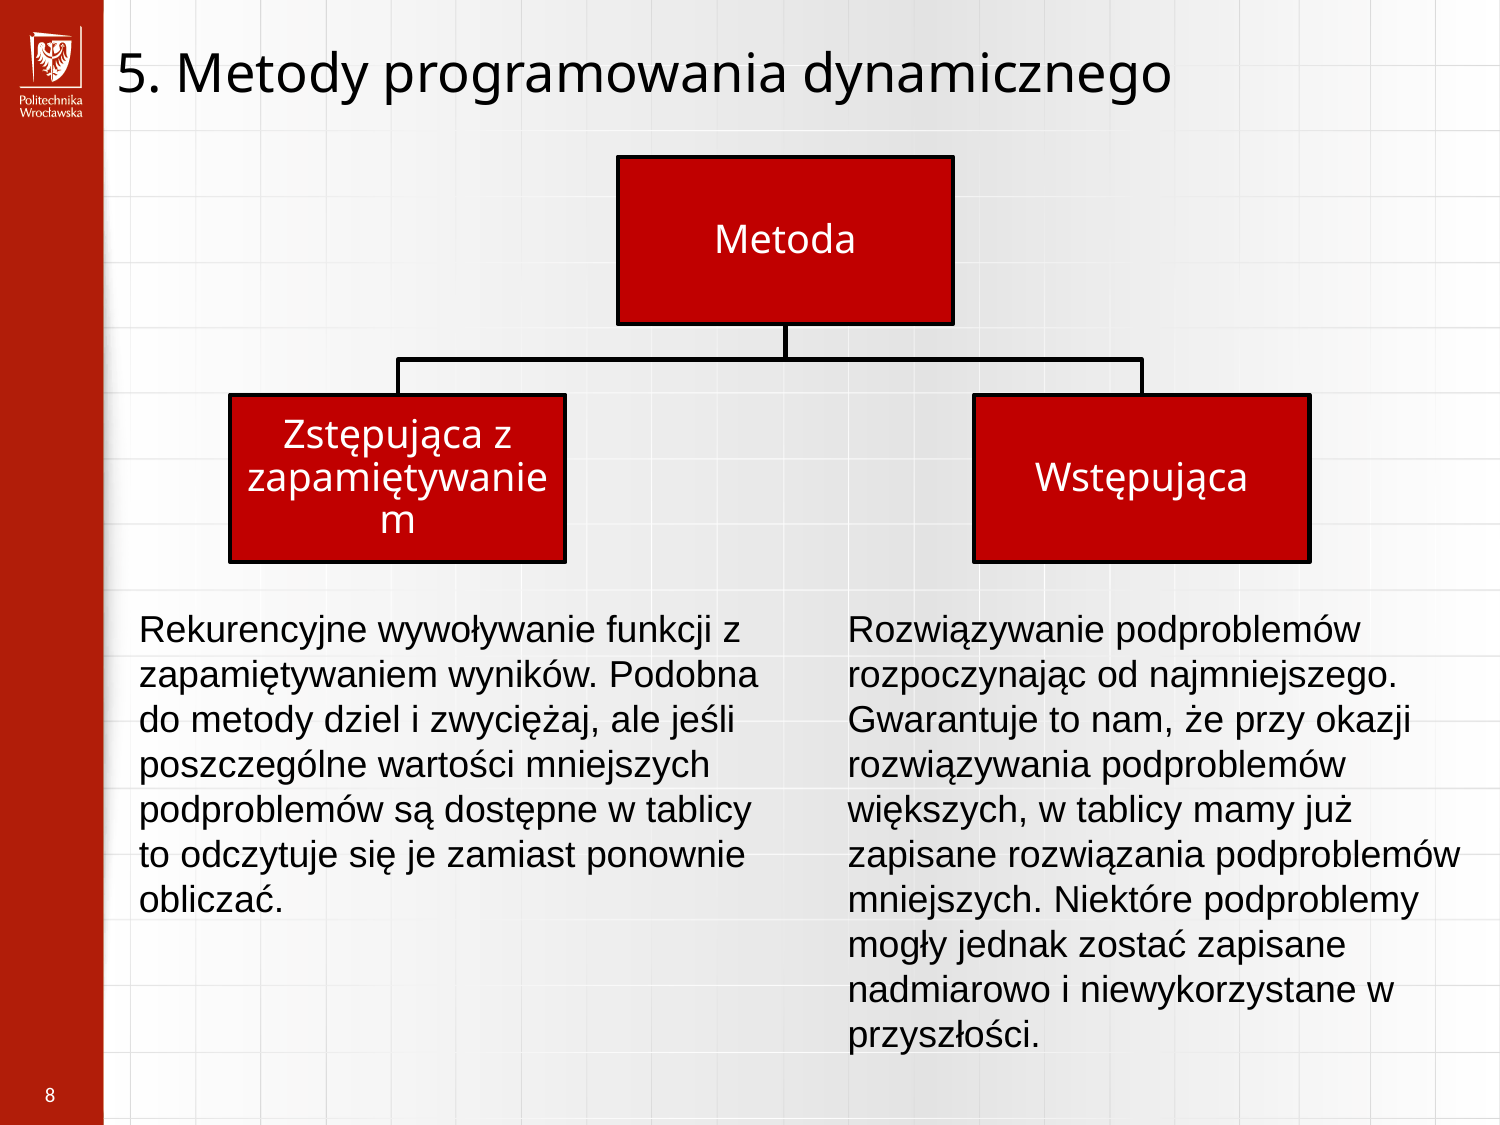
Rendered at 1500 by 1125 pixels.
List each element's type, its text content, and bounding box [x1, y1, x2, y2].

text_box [147, 156, 1424, 563]
picture [0, 0, 1500, 1125]
text_box Rozwiązywanie podproblemów rozpoczynając od najmniejszego. Gwarantuje to nam, że przy okazji rozwiązywania podproblemów większych, w tablicy mamy już zapisane rozwiązania podproblemów mniejszych. Niektóre podproblemy mogły jednak zostać zapisane nadmiarowo i niewykorzystane w przyszłości. [832, 597, 1495, 1125]
list 5. Metody programowania dynamicznego [116, 0, 1497, 142]
text_box Rekurencyjne wywoływanie funkcji z zapamiętywaniem wyników. Podobna do metody dziel i zwyciężaj, ale jeśli poszczególne wartości mniejszych podproblemów są dostępne w tablicy to odczytuje się je zamiast ponownie obliczać. [123, 597, 786, 1018]
